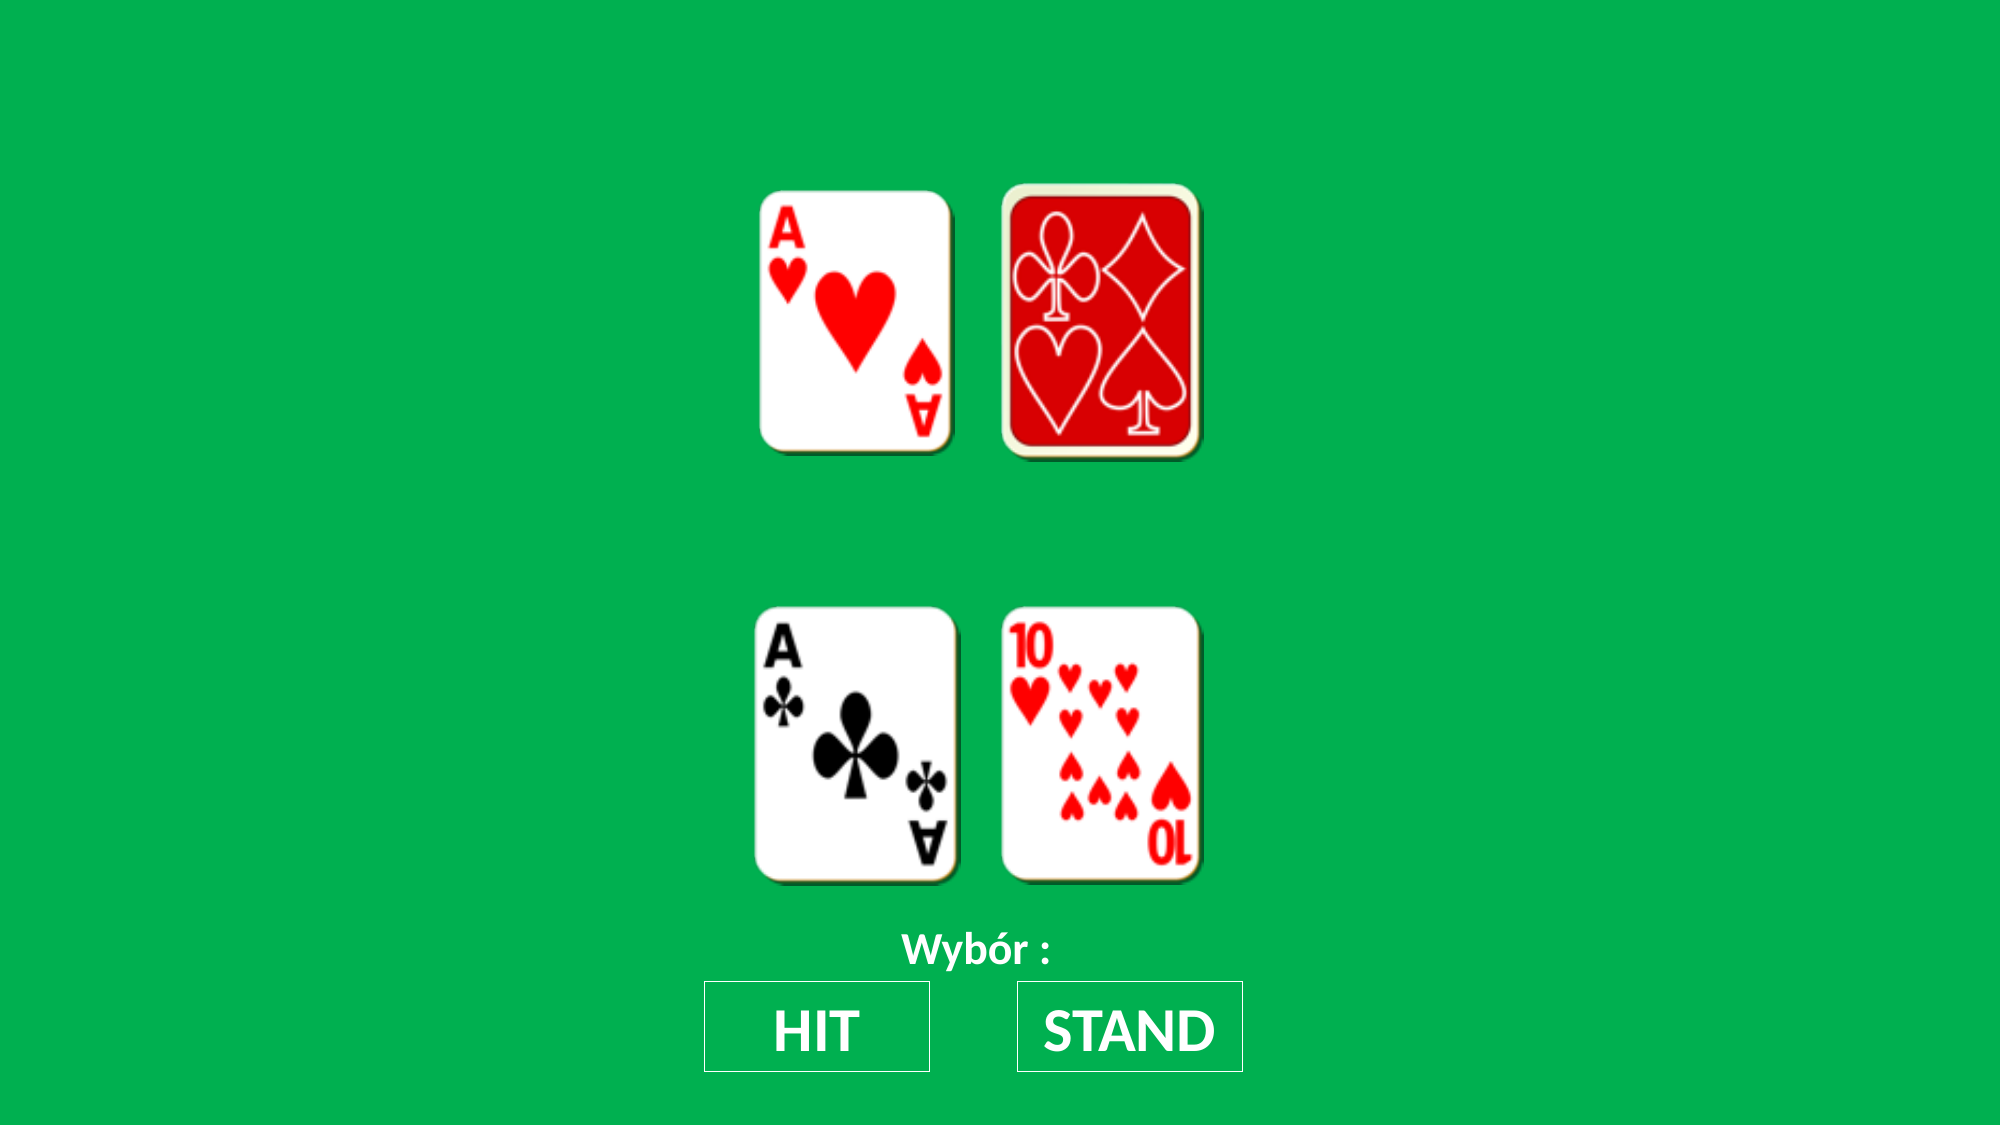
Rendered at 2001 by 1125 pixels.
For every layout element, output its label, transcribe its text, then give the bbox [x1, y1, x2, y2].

text_box Wybór : [595, 911, 1357, 982]
picture [1000, 182, 1204, 463]
picture [752, 605, 961, 886]
text_box STAND [1017, 981, 1243, 1072]
picture [1000, 605, 1204, 885]
text_box HIT [704, 981, 930, 1072]
picture [758, 189, 955, 456]
